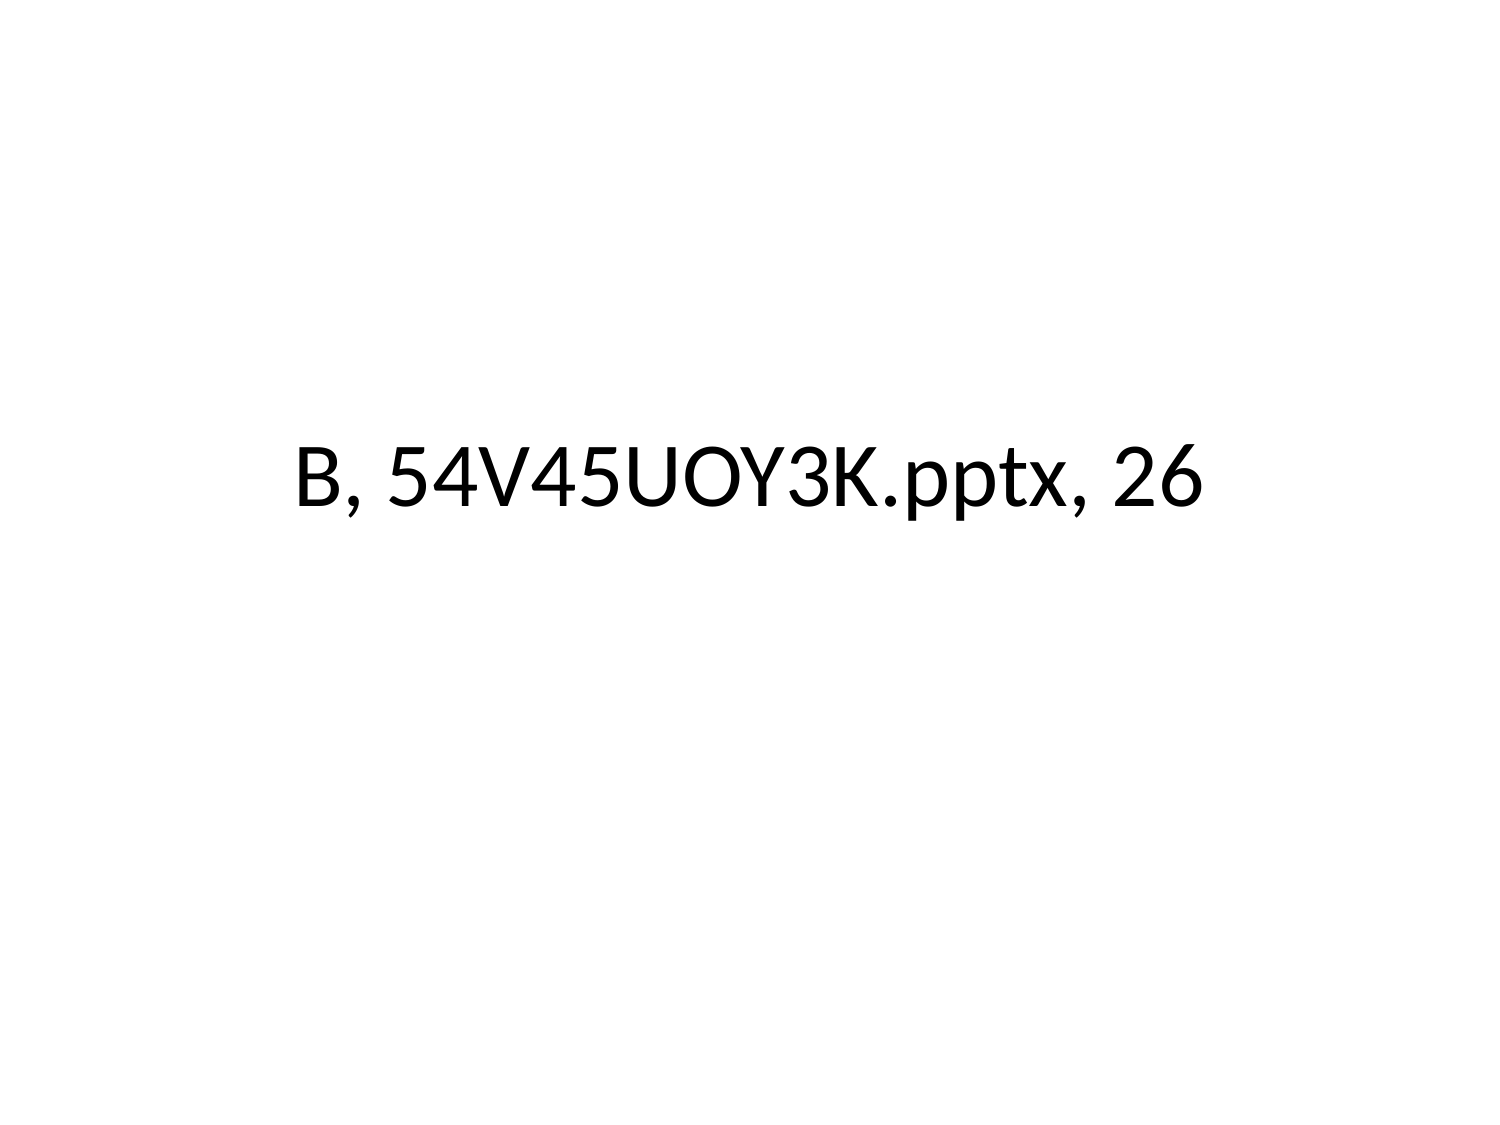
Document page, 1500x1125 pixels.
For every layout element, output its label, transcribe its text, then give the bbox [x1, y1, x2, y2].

title B, 54V45UOY3K.pptx, 26 [112, 349, 1388, 591]
